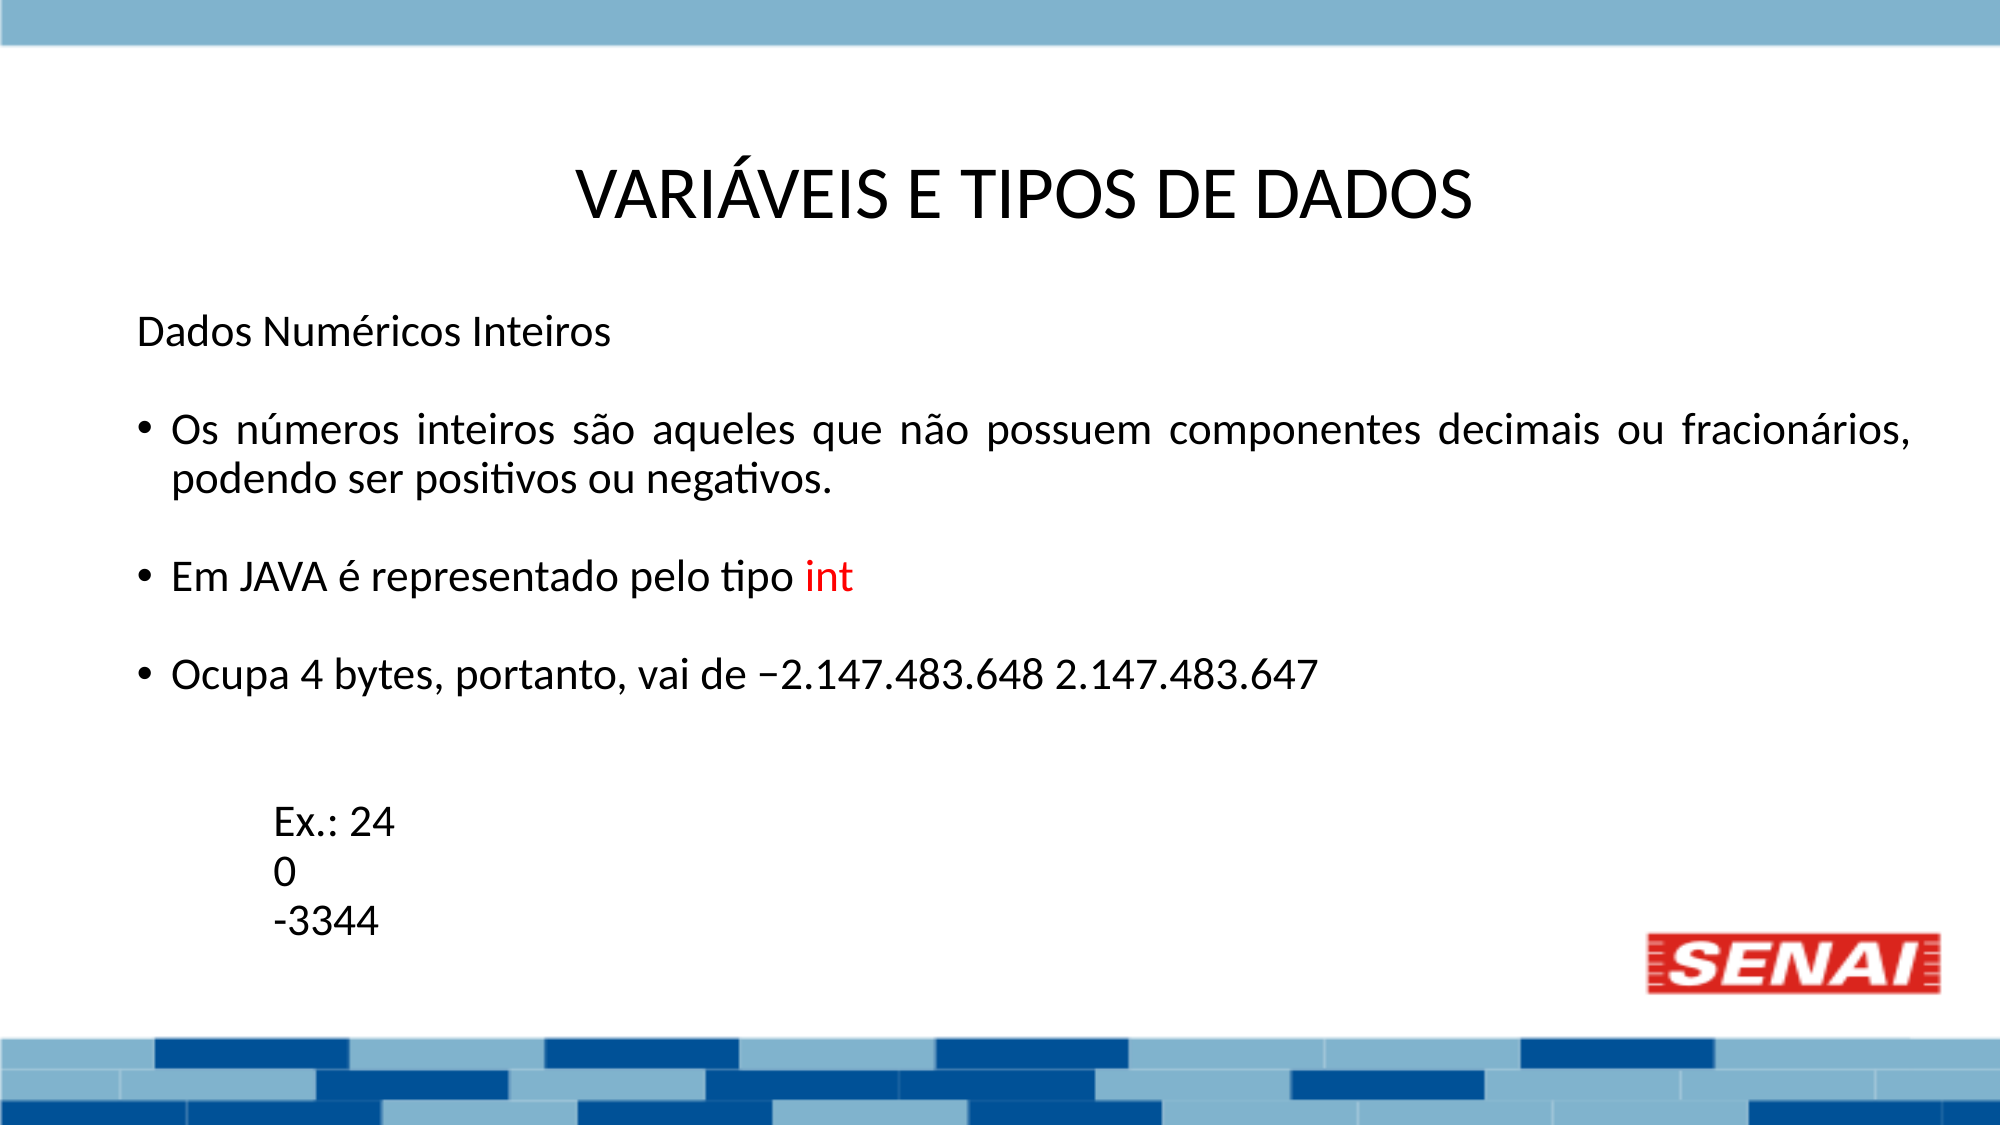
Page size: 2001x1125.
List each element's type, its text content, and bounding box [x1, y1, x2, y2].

list Dados Numéricos Inteiros Os números inteiros são aqueles que não possuem componentes decimais ou fracionários, podendo ser positivos ou negativos. Em JAVA é representado pelo tipo int Ocupa 4 bytes, portanto, vai de −2.147.483.648 2.147.483.647 Ex.: 24 0 -3344 [121, 299, 1929, 957]
title VARIÁVEIS E TIPOS DE DADOS [121, 111, 1929, 278]
picture [0, 0, 2000, 1125]
